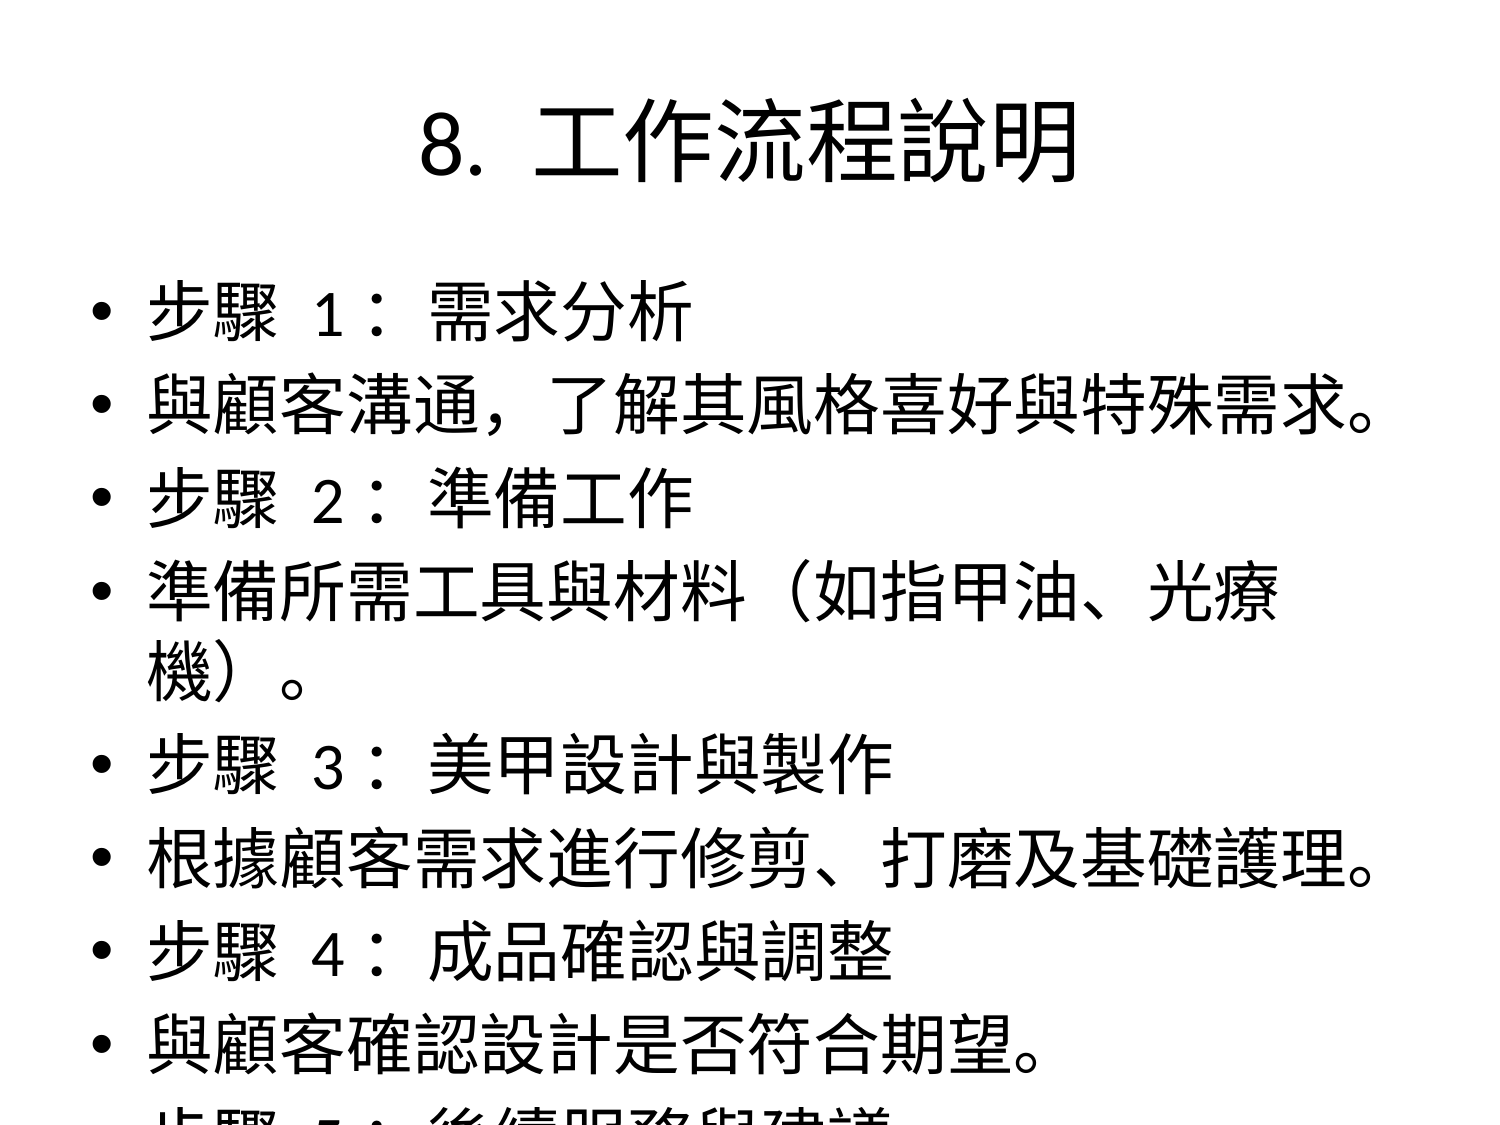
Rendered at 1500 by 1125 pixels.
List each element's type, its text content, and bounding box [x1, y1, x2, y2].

title 8. 工作流程說明 [75, 45, 1425, 233]
list 步驟 1：需求分析 與顧客溝通，了解其風格喜好與特殊需求。 步驟 2：準備工作 準備所需工具與材料（如指甲油、光療機）。 步驟 3：美甲設計與製作 根據顧客需求進行修剪、打磨及基礎護理。 步驟 4：成品確認與調整 與顧客確認設計是否符合期望。 步驟 5：後續服務與建議 提供指甲護理建議與產品推薦。 步驟 6：反饋與改進 收集顧客反饋，改進設計技巧與服務流程。 [75, 262, 1425, 1005]
